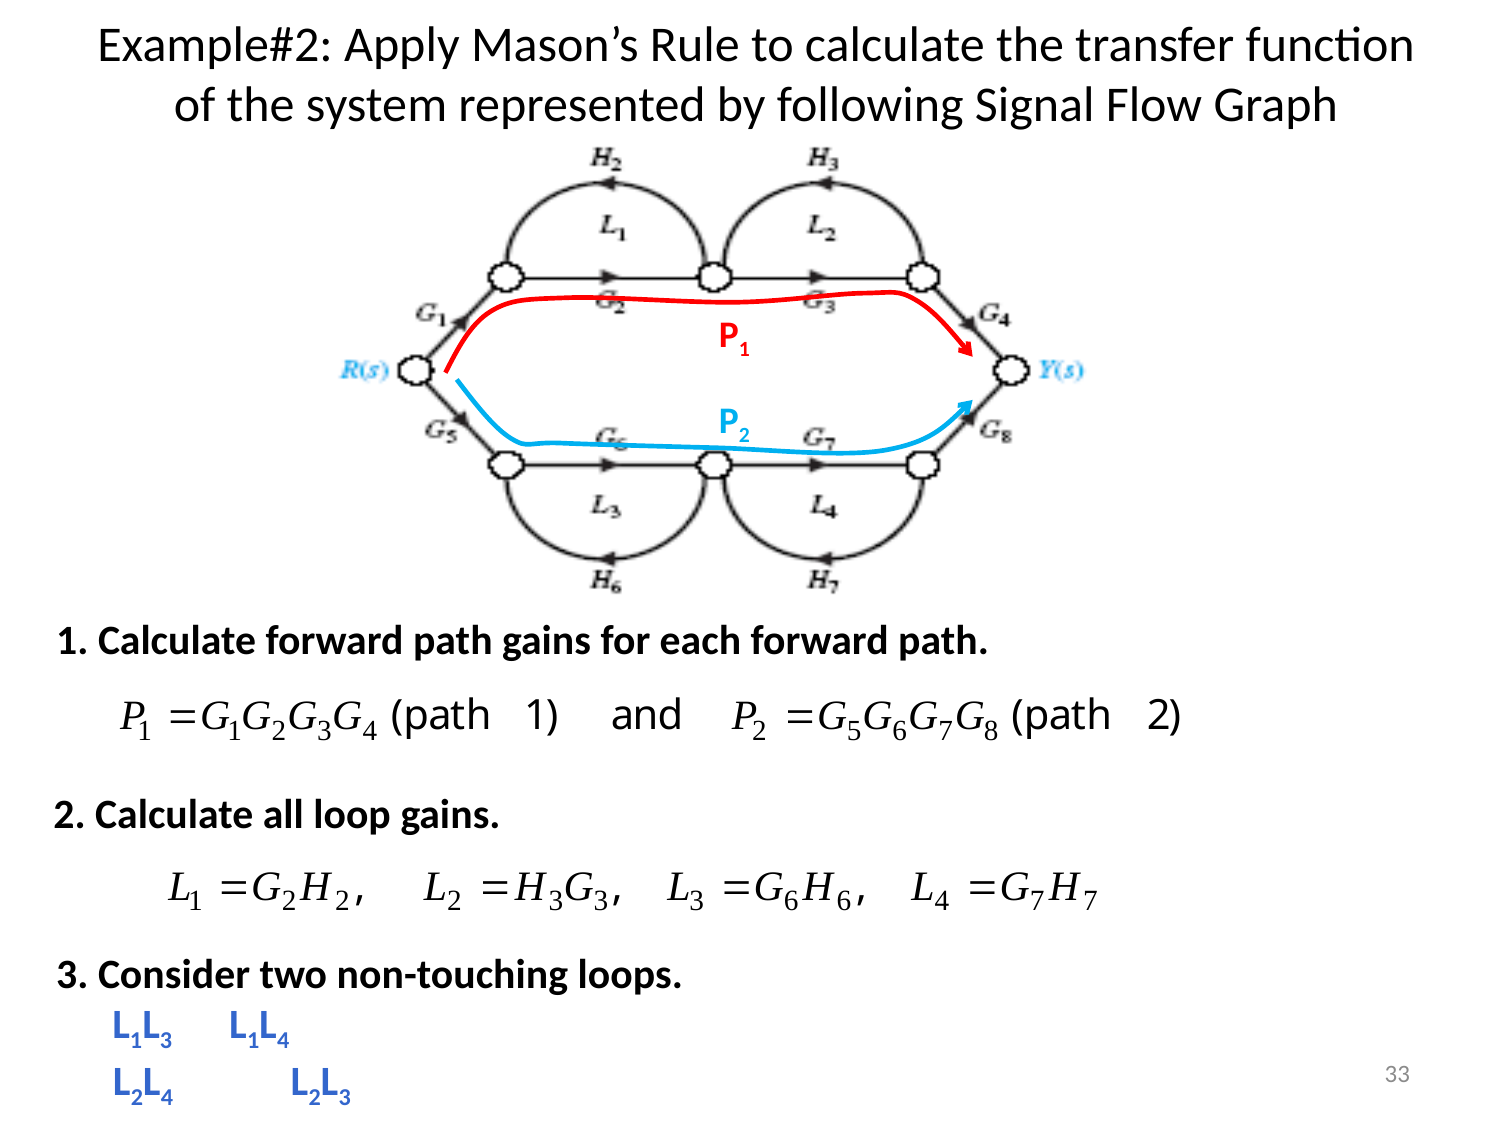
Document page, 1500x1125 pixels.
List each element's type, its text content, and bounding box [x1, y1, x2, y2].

title Example#2: Apply Mason’s Rule to calculate the transfer function of the system represented by following Signal Flow Graph [75, 0, 1438, 148]
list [312, 138, 1093, 287]
text_box 3. Consider two non-touching loops. L1L3 L1L4 L2L4 L2L3 [41, 939, 1379, 1118]
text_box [38, 778, 1377, 921]
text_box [40, 289, 1379, 751]
slide_number 33 [1379, 1042, 1425, 1103]
